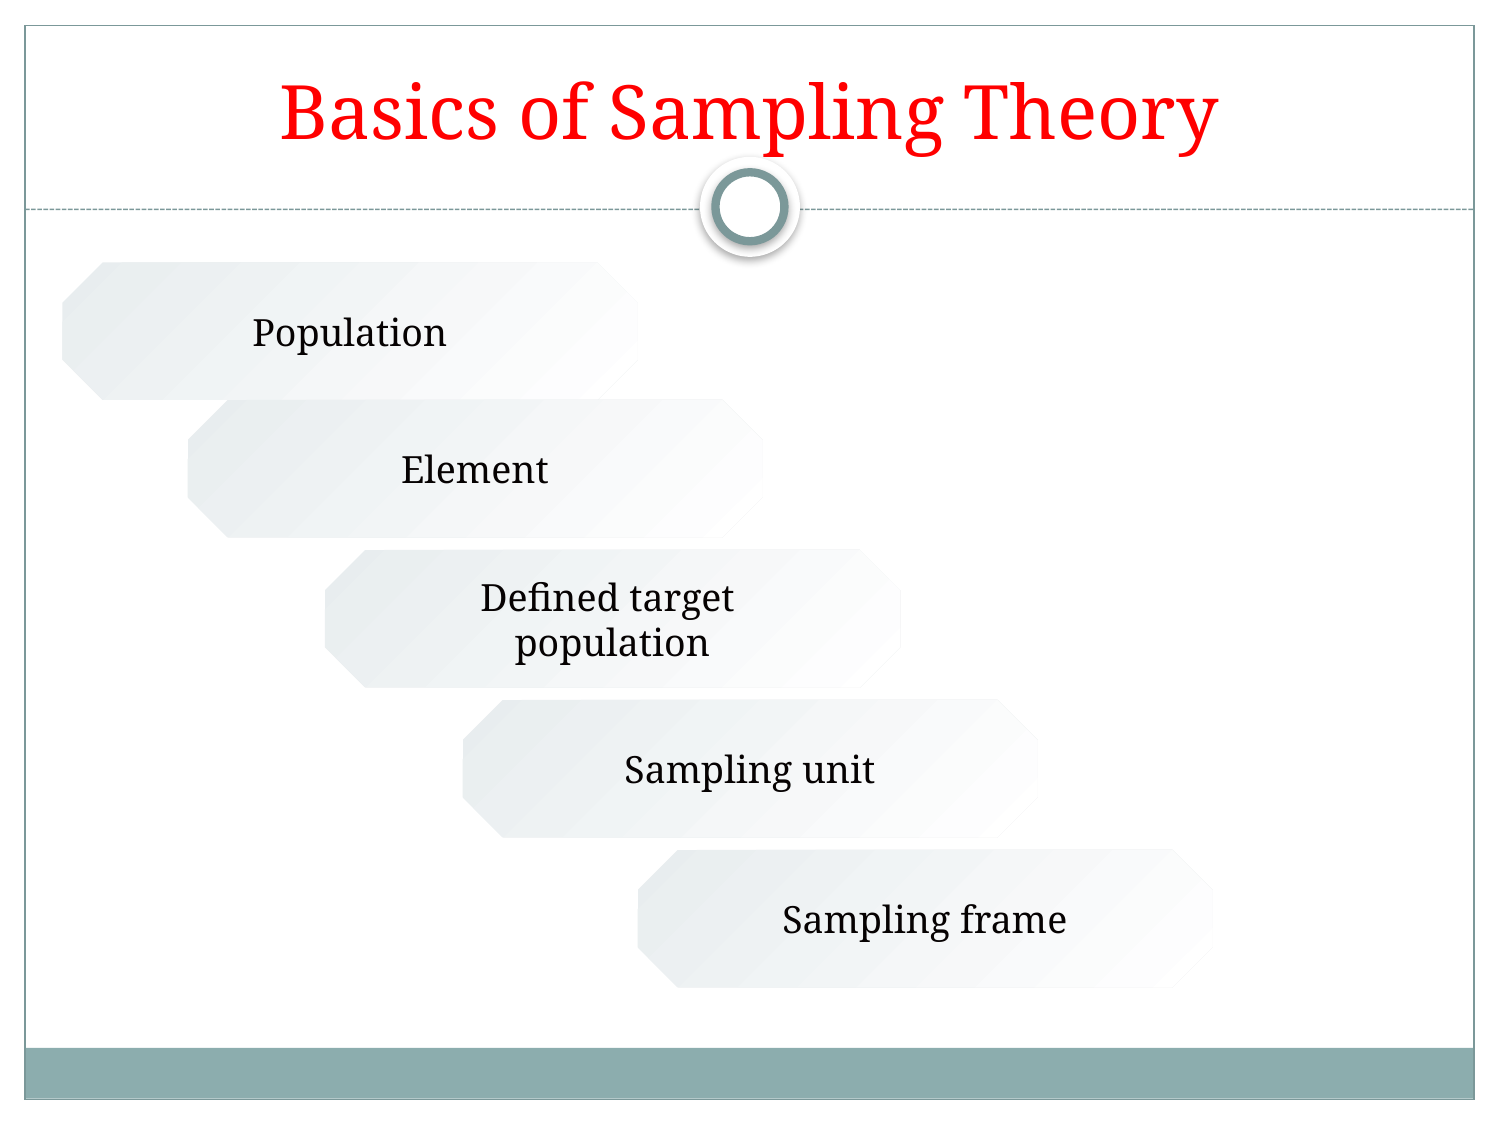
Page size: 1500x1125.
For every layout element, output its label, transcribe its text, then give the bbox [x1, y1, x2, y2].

text_box Sampling unit [462, 699, 1038, 838]
text_box Element [187, 399, 763, 538]
text_box Defined target population [324, 549, 901, 688]
title Basics of Sampling Theory [49, 37, 1450, 162]
text_box Population [62, 262, 638, 400]
text_box Sampling frame [637, 849, 1213, 988]
